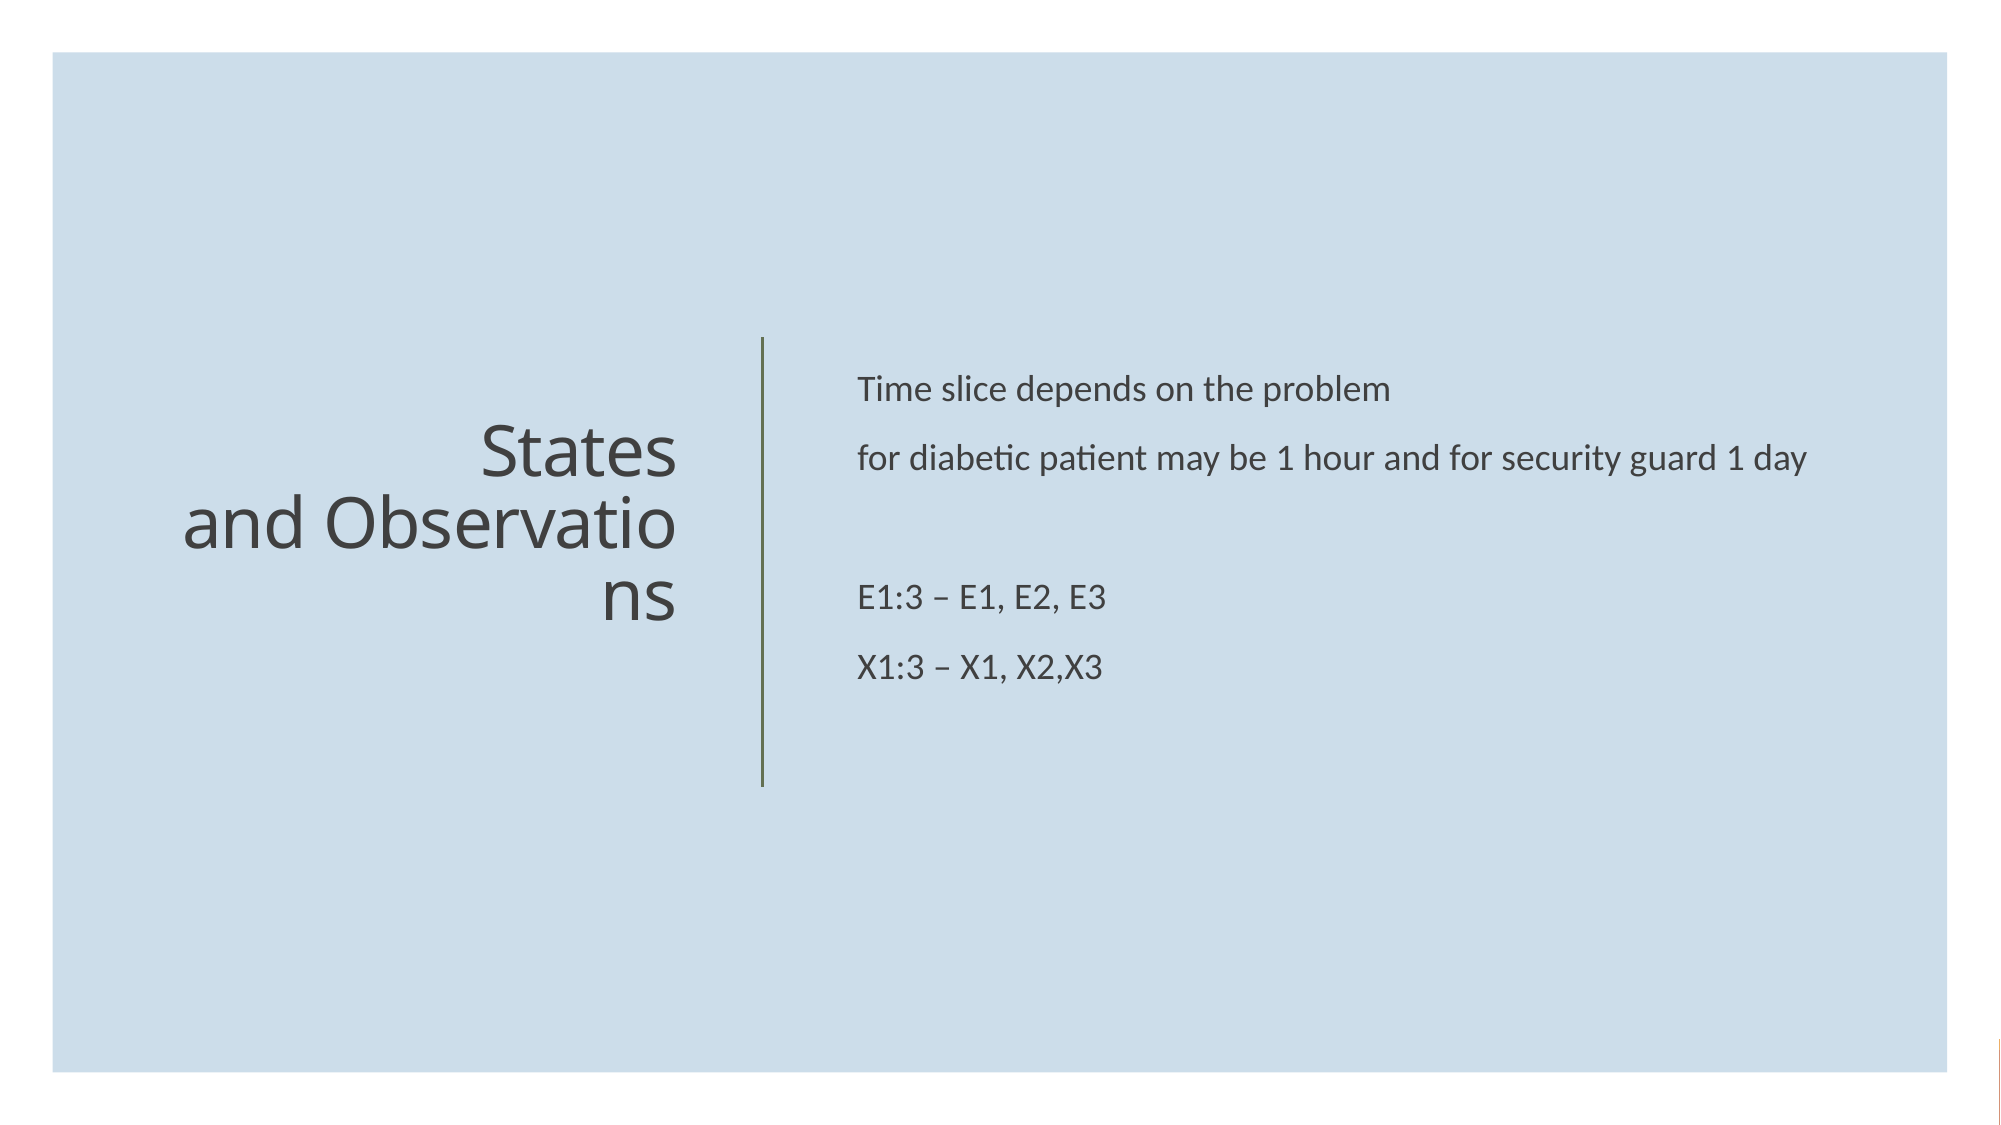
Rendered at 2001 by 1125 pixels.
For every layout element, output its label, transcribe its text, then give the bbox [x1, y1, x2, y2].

text_box [51, 51, 1948, 1074]
list Time slice depends on the problem for diabetic patient may be 1 hour and for security guard 1 day E1:3 – E1, E2, E3 X1:3 – X1, X2,X3 [842, 158, 1849, 969]
text_box [0, 0, 2000, 1125]
title States and Observations [158, 158, 693, 969]
